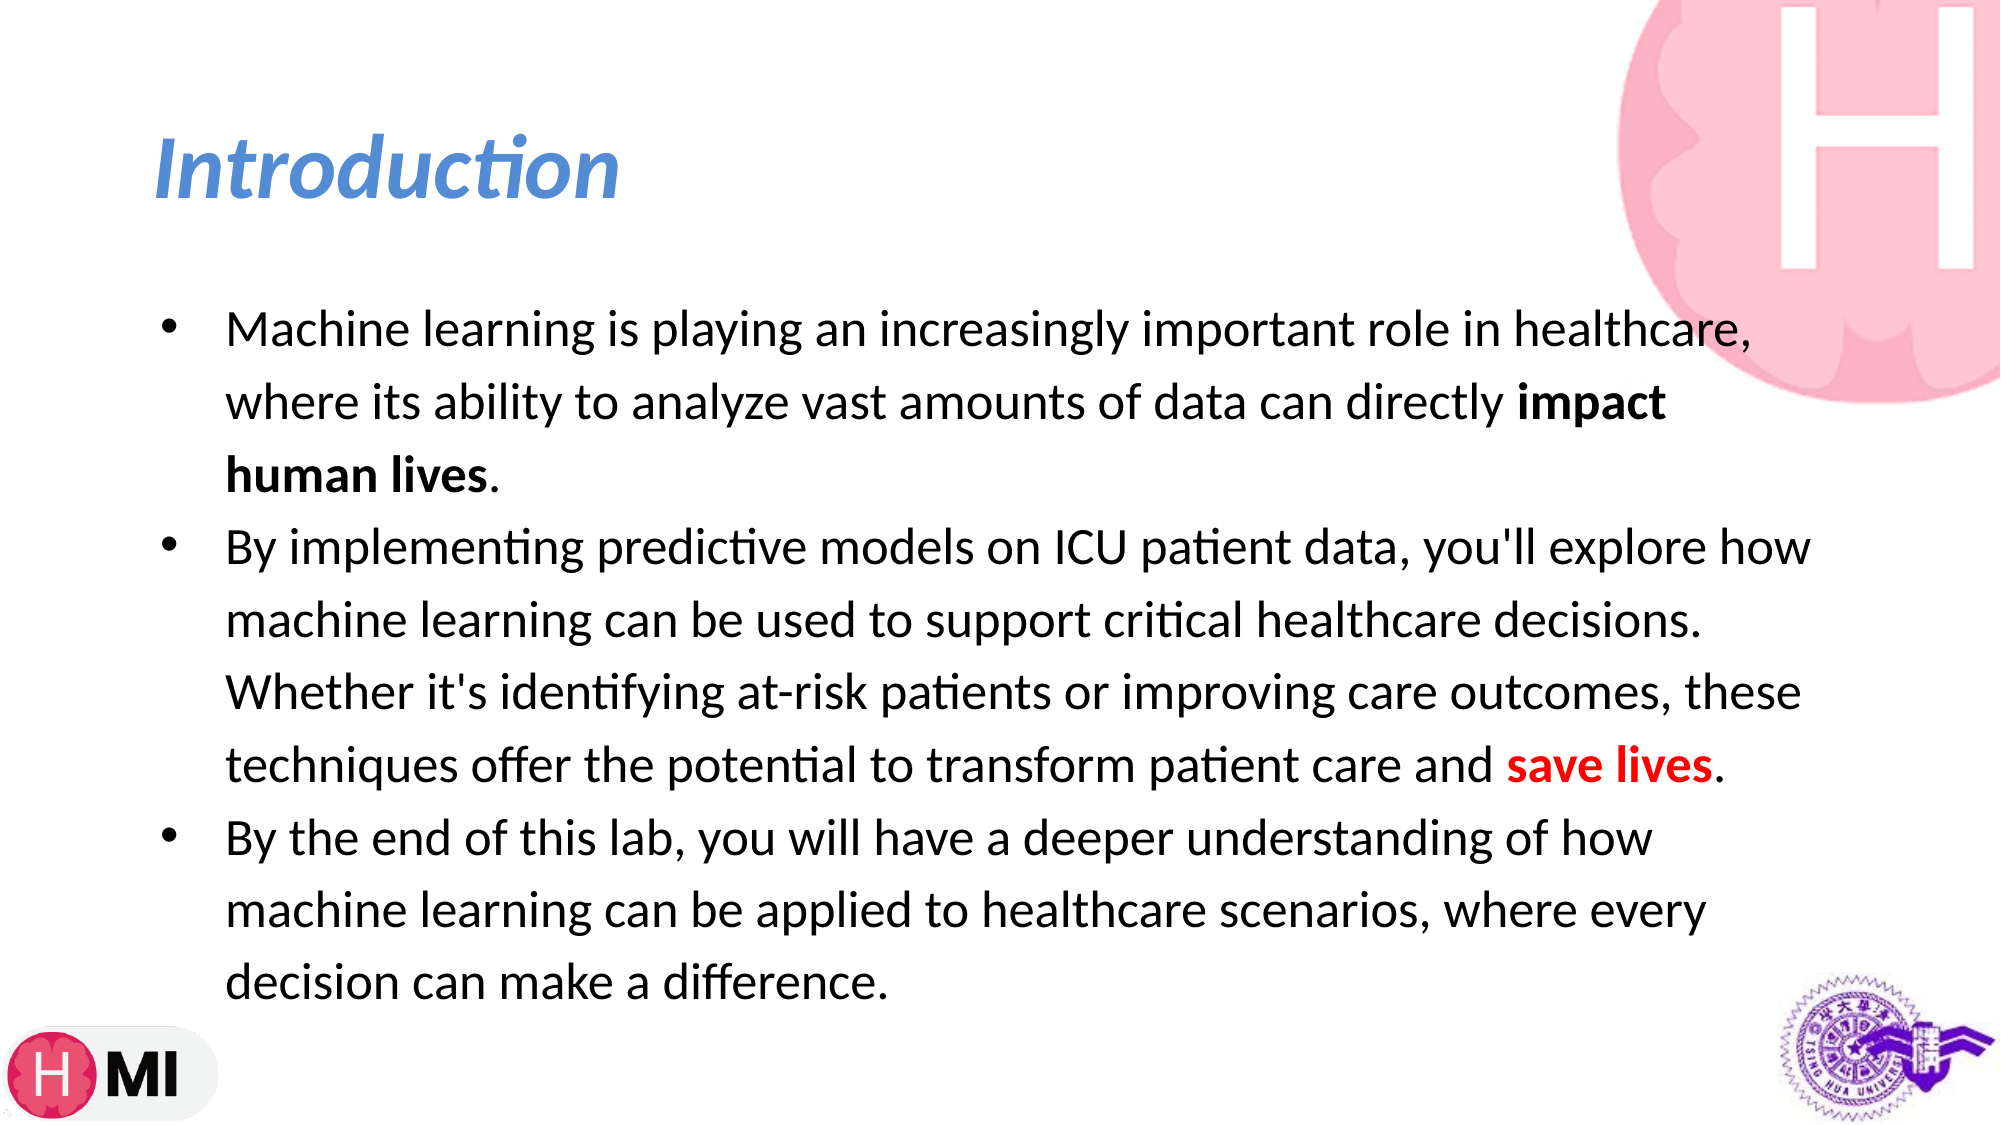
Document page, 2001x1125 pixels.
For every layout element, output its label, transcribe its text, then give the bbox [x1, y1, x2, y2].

picture [1778, 972, 2000, 1124]
title Introduction [137, 59, 1863, 278]
picture [1612, 0, 2000, 415]
list Machine learning is playing an increasingly important role in healthcare, where its ability to analyze vast amounts of data can directly impact human lives. By implementing predictive models on ICU patient data, you'll explore how machine learning can be used to support critical healthcare decisions. Whether it's identifying at-risk patients or improving care outcomes, these techniques offer the potential to transform patient care and save lives. By the end of this lab, you will have a deeper understanding of how machine learning can be applied to healthcare scenarios, where every decision can make a difference. [137, 277, 1841, 1072]
picture [0, 1022, 222, 1125]
